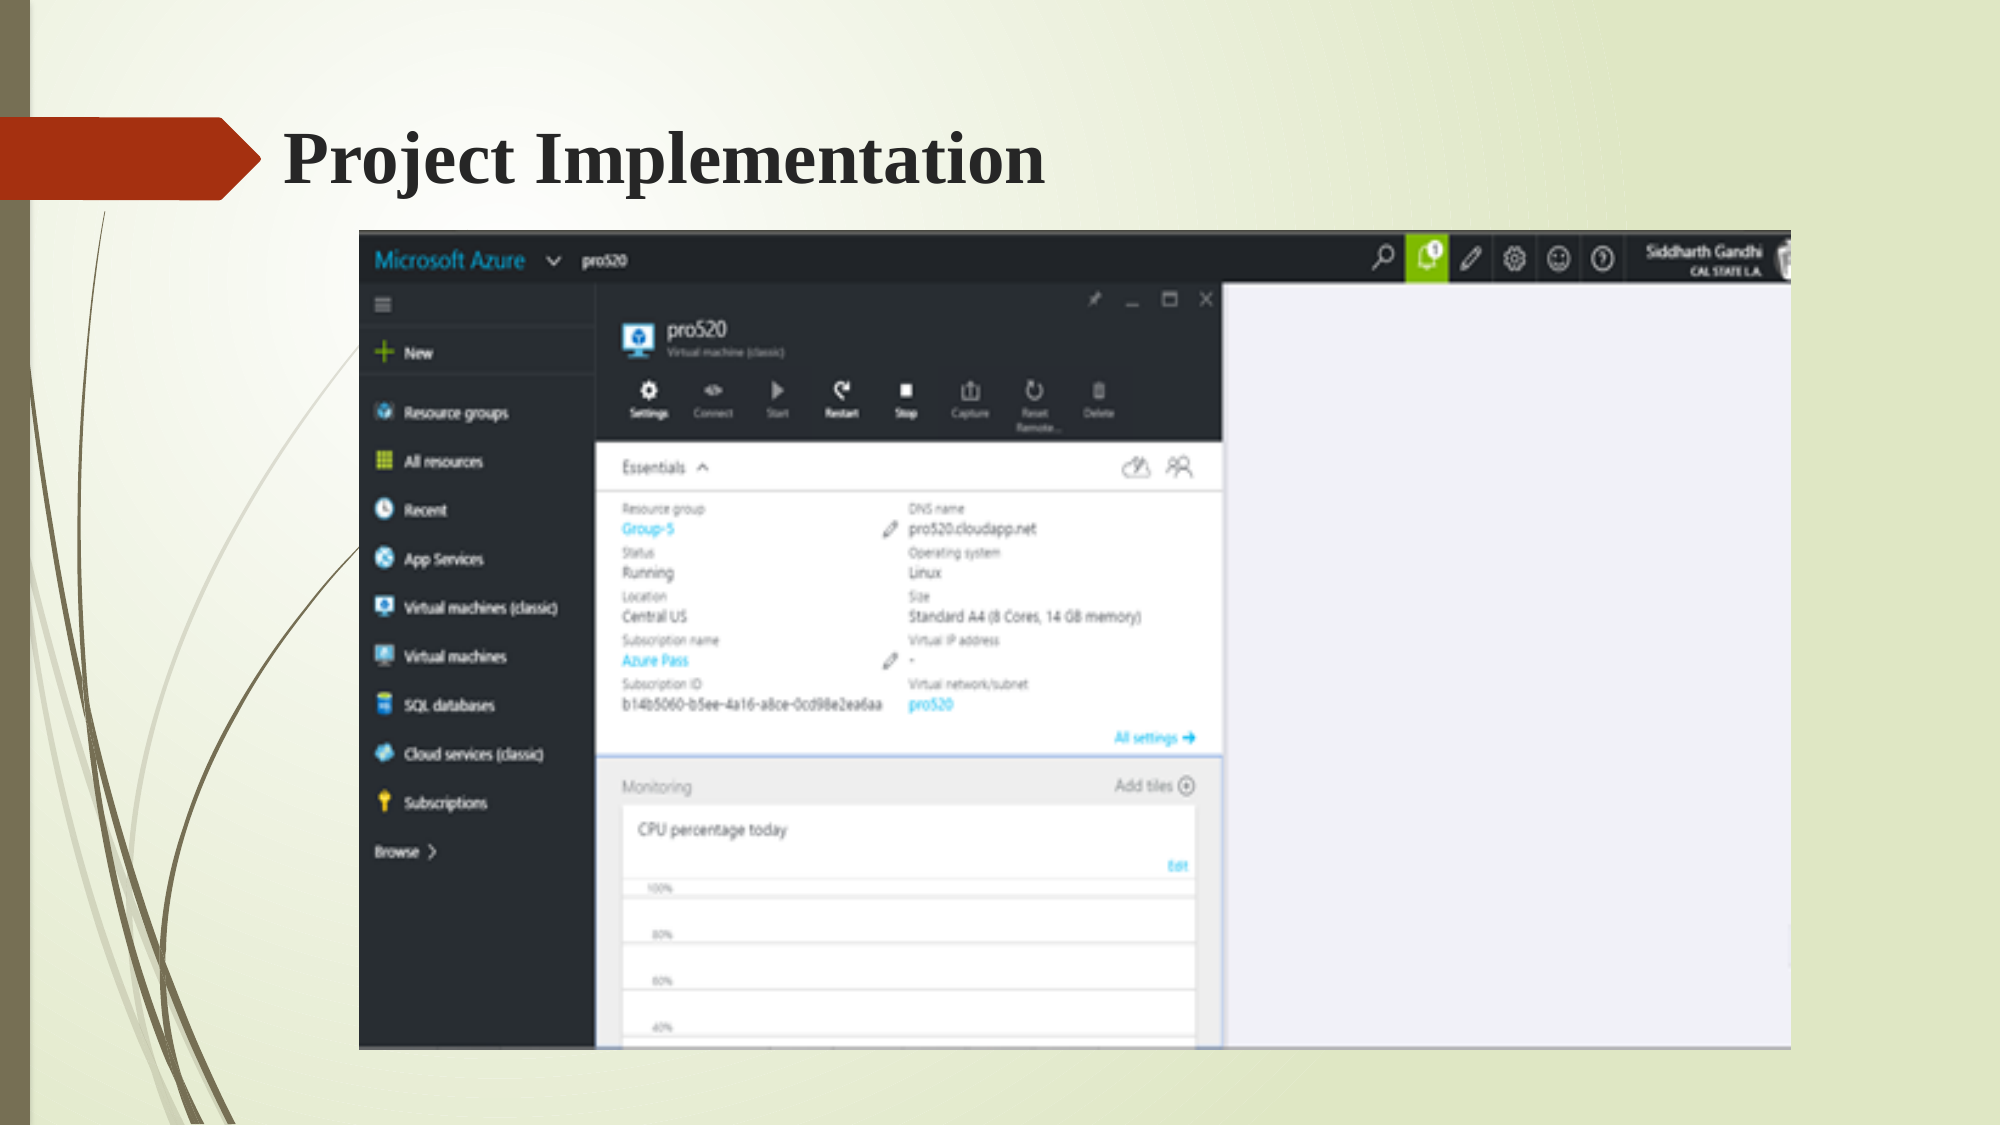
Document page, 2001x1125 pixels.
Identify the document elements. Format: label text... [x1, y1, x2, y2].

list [358, 230, 1791, 1051]
title Project Implementation [137, 101, 1863, 307]
